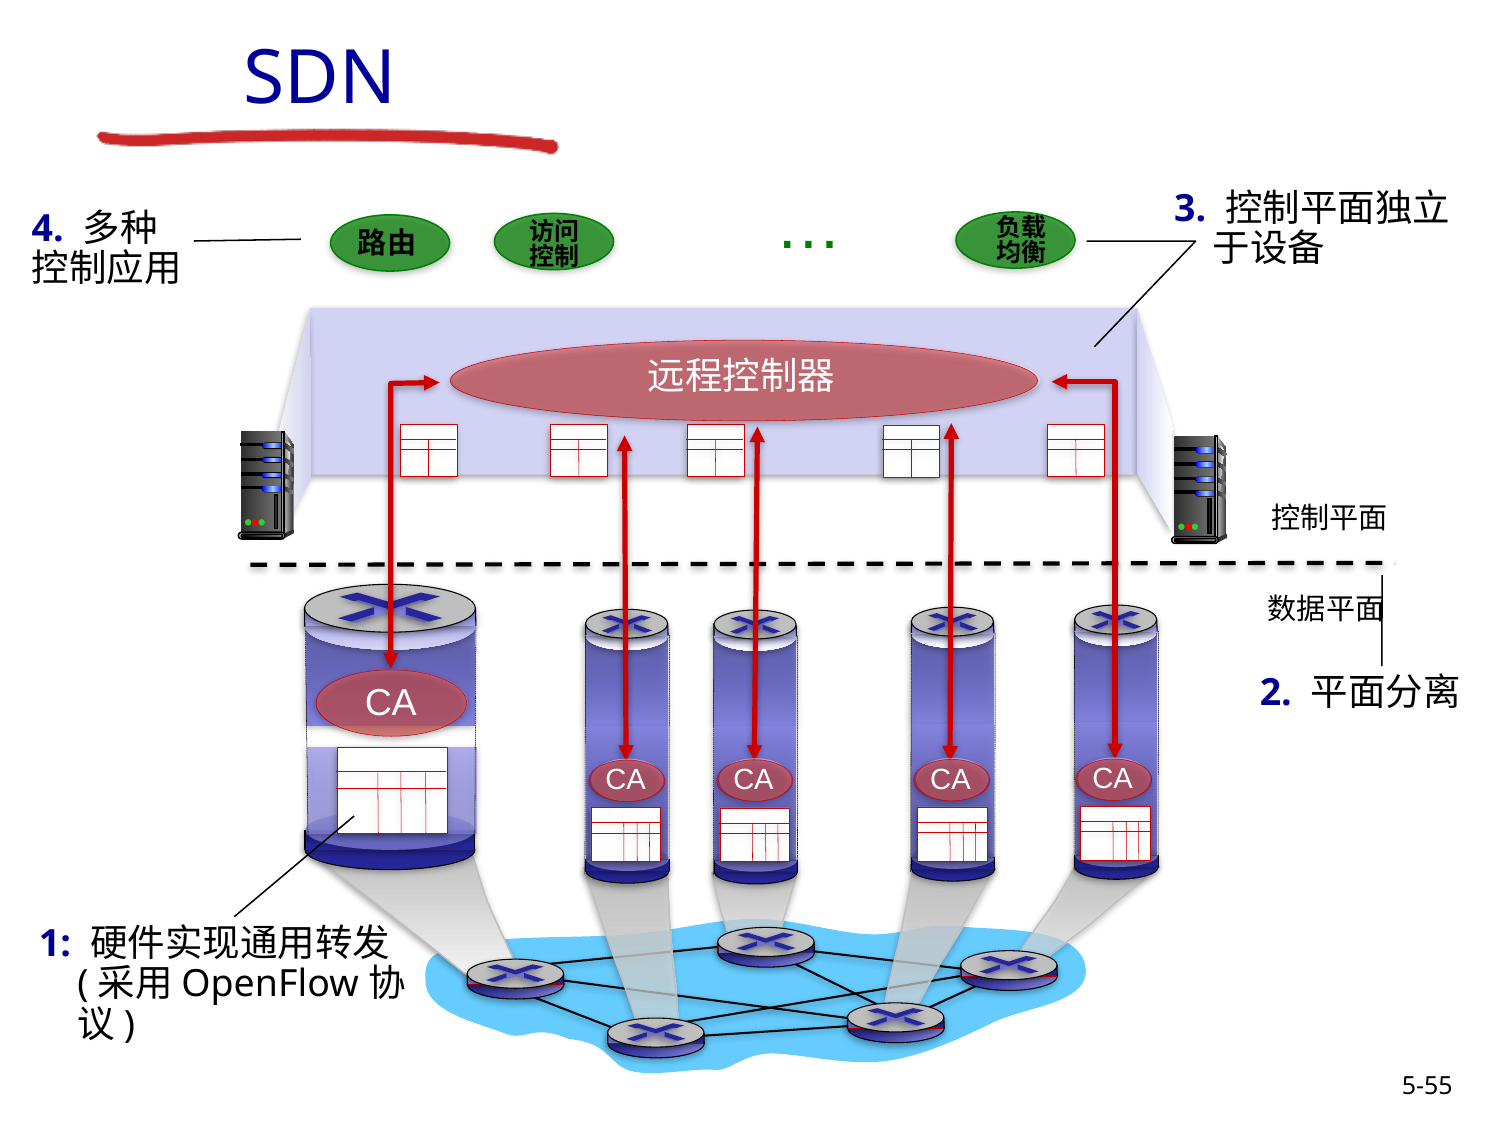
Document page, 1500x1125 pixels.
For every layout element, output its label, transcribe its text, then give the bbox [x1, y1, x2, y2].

text_box 负载 均衡 [954, 208, 1088, 275]
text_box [238, 306, 1404, 1074]
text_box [1094, 240, 1197, 347]
text_box … [760, 174, 857, 270]
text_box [24, 815, 445, 1014]
text_box [493, 219, 514, 264]
text_box [395, 268, 421, 272]
picture [95, 122, 564, 162]
text_box SDN [228, 21, 411, 121]
text_box 路由 [395, 217, 432, 268]
text_box 访问 控制 [514, 212, 648, 279]
text_box 3. 控制平面独立于设备 [1159, 181, 1500, 278]
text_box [16, 201, 390, 299]
text_box [432, 222, 451, 264]
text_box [1244, 574, 1500, 723]
slide_number 5-55 [1387, 1062, 1500, 1125]
